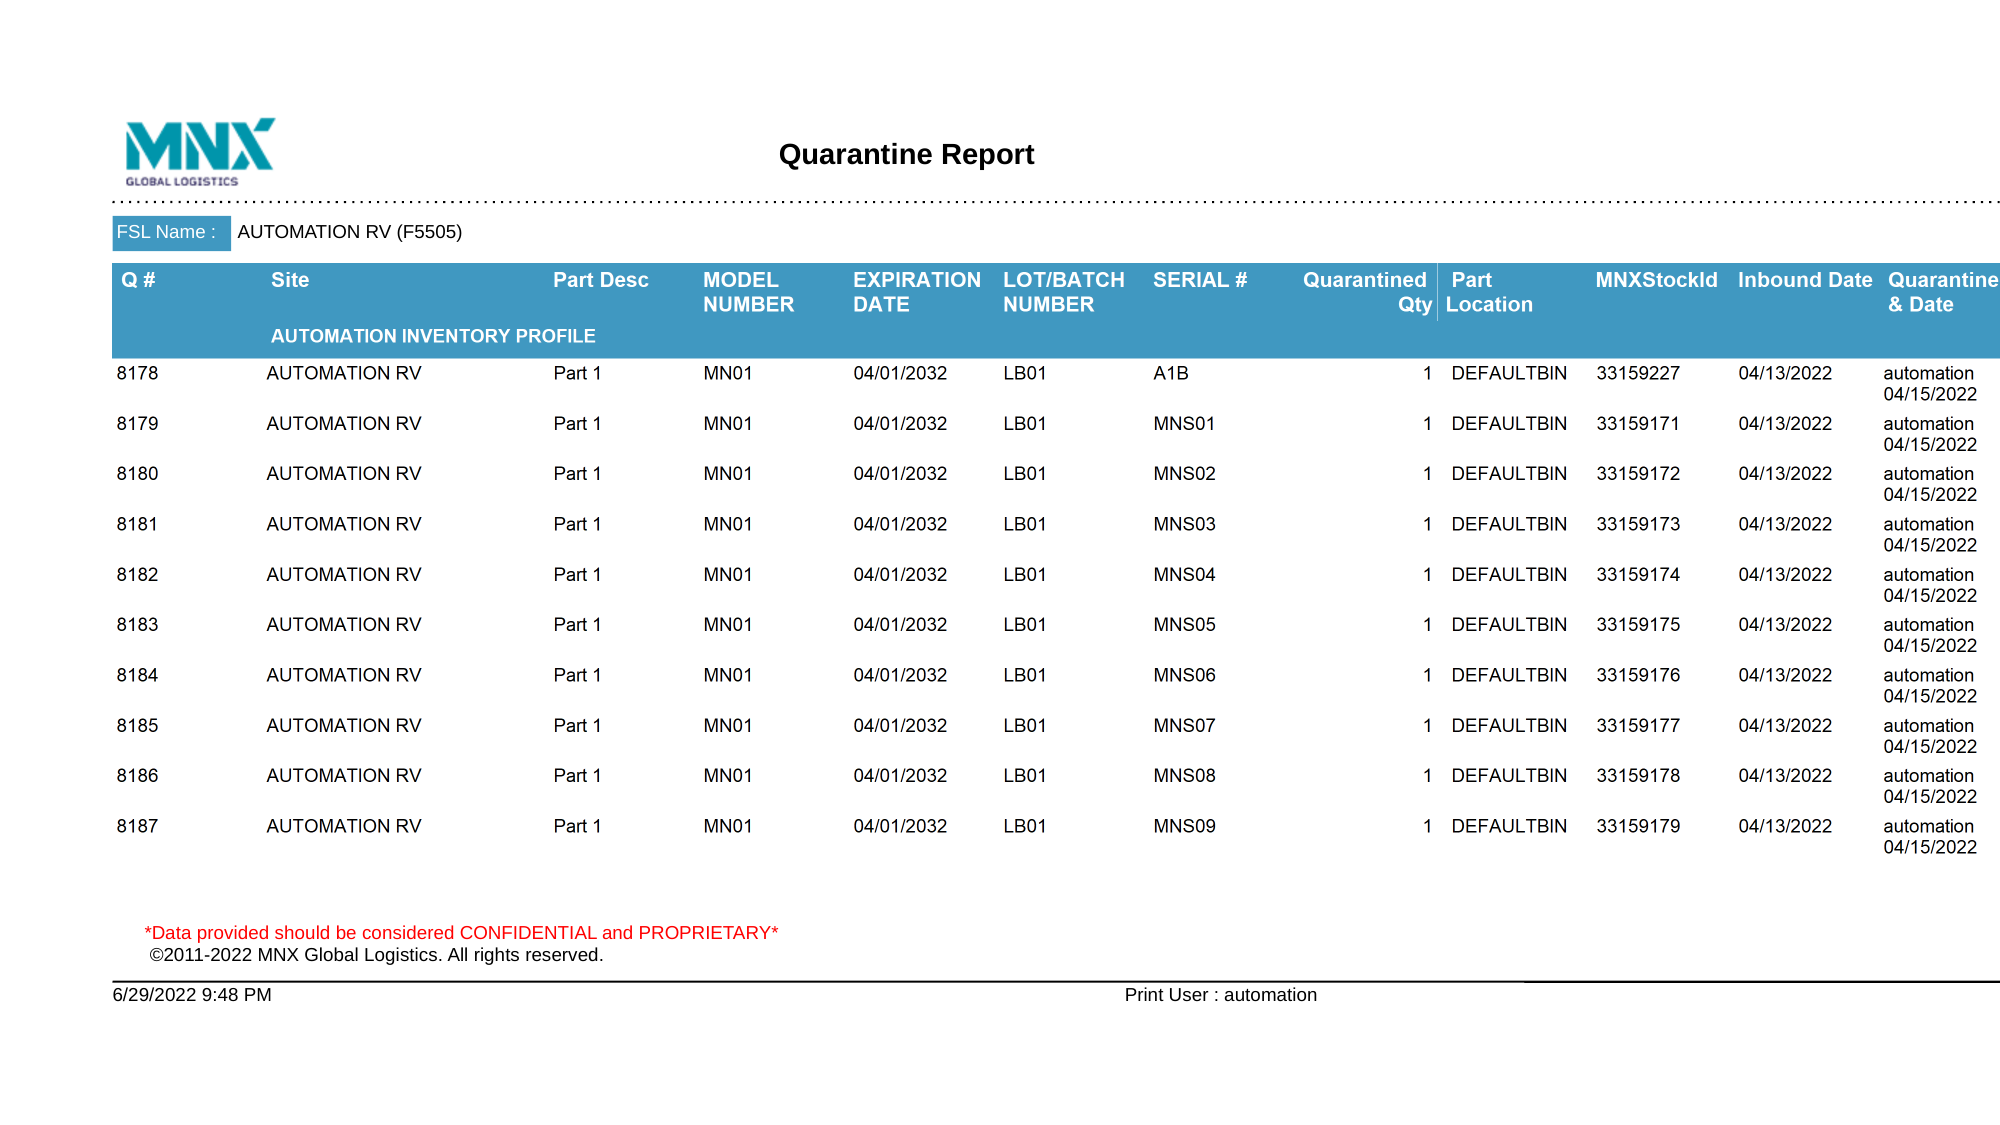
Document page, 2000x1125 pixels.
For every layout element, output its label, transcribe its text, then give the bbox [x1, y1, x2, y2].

text_box Quarantine Report [562, 131, 1252, 173]
picture [112, 263, 2000, 862]
picture [112, 115, 323, 188]
text_box FSL Name : [112, 215, 232, 252]
text_box *Data provided should be considered CONFIDENTIAL and PROPRIETARY* [144, 920, 1158, 942]
text_box ©2011-2022 MNX Global Logistics. All rights reserved. [144, 942, 1158, 964]
text_box AUTOMATION RV (F5505) [233, 215, 669, 252]
text_box Print User : automation [1055, 983, 1387, 1013]
text_box 6/29/2022 9:48 PM [112, 983, 343, 1013]
